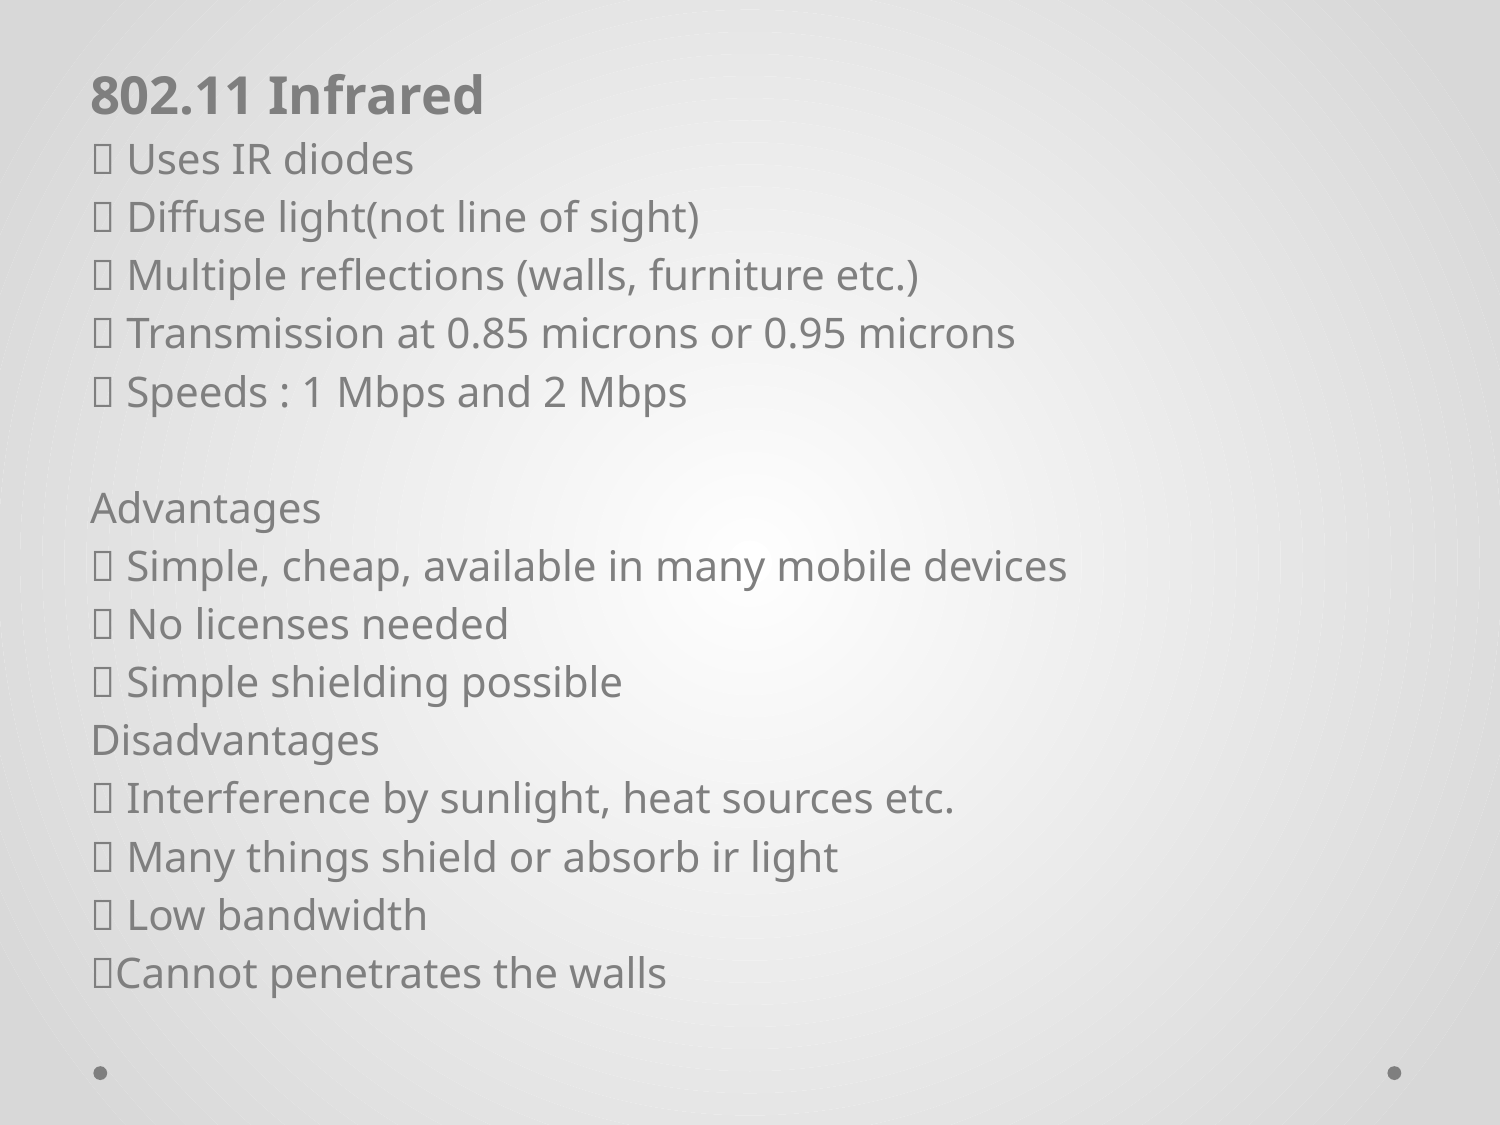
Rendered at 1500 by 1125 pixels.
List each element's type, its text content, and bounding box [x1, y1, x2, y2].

list 802.11 Infrared  Uses IR diodes  Diffuse light(not line of sight)  Multiple reflections (walls, furniture etc.)  Transmission at 0.85 microns or 0.95 microns  Speeds : 1 Mbps and 2 Mbps Advantages  Simple, cheap, available in many mobile devices  No licenses needed  Simple shielding possible Disadvantages  Interference by sunlight, heat sources etc.  Many things shield or absorb ir light  Low bandwidth Cannot penetrates the walls [75, 54, 1425, 1005]
